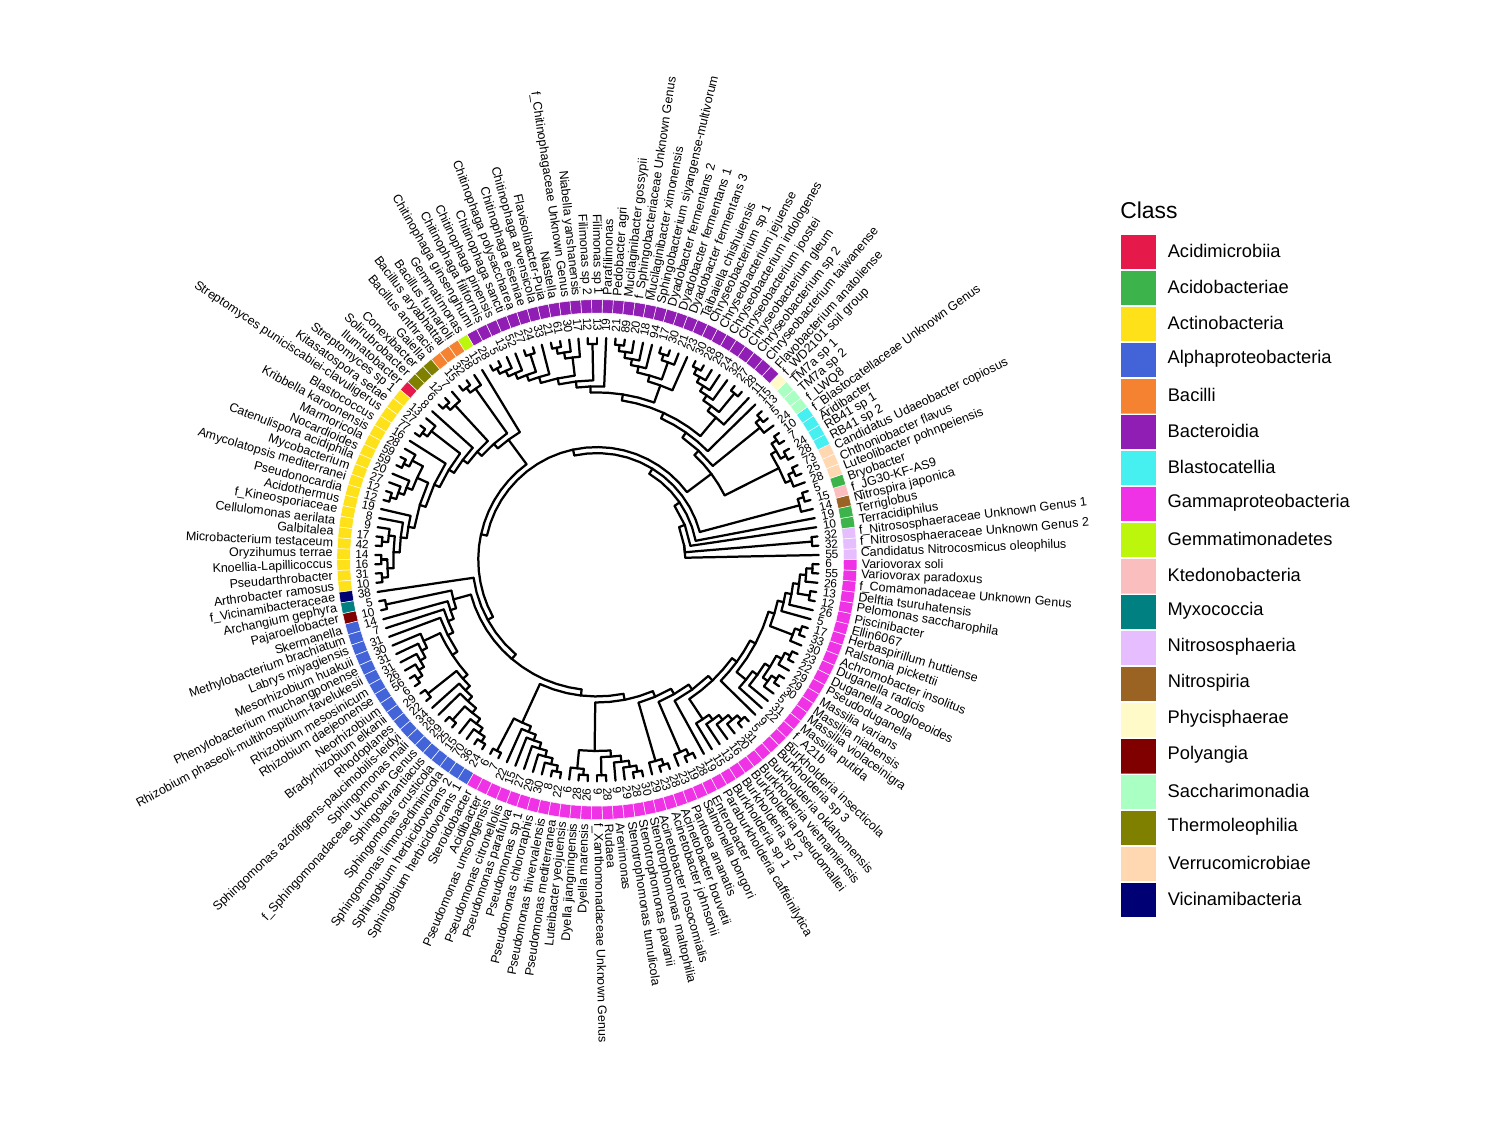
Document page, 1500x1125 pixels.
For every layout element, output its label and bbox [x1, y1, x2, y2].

text_box [0, 0, 1500, 1125]
